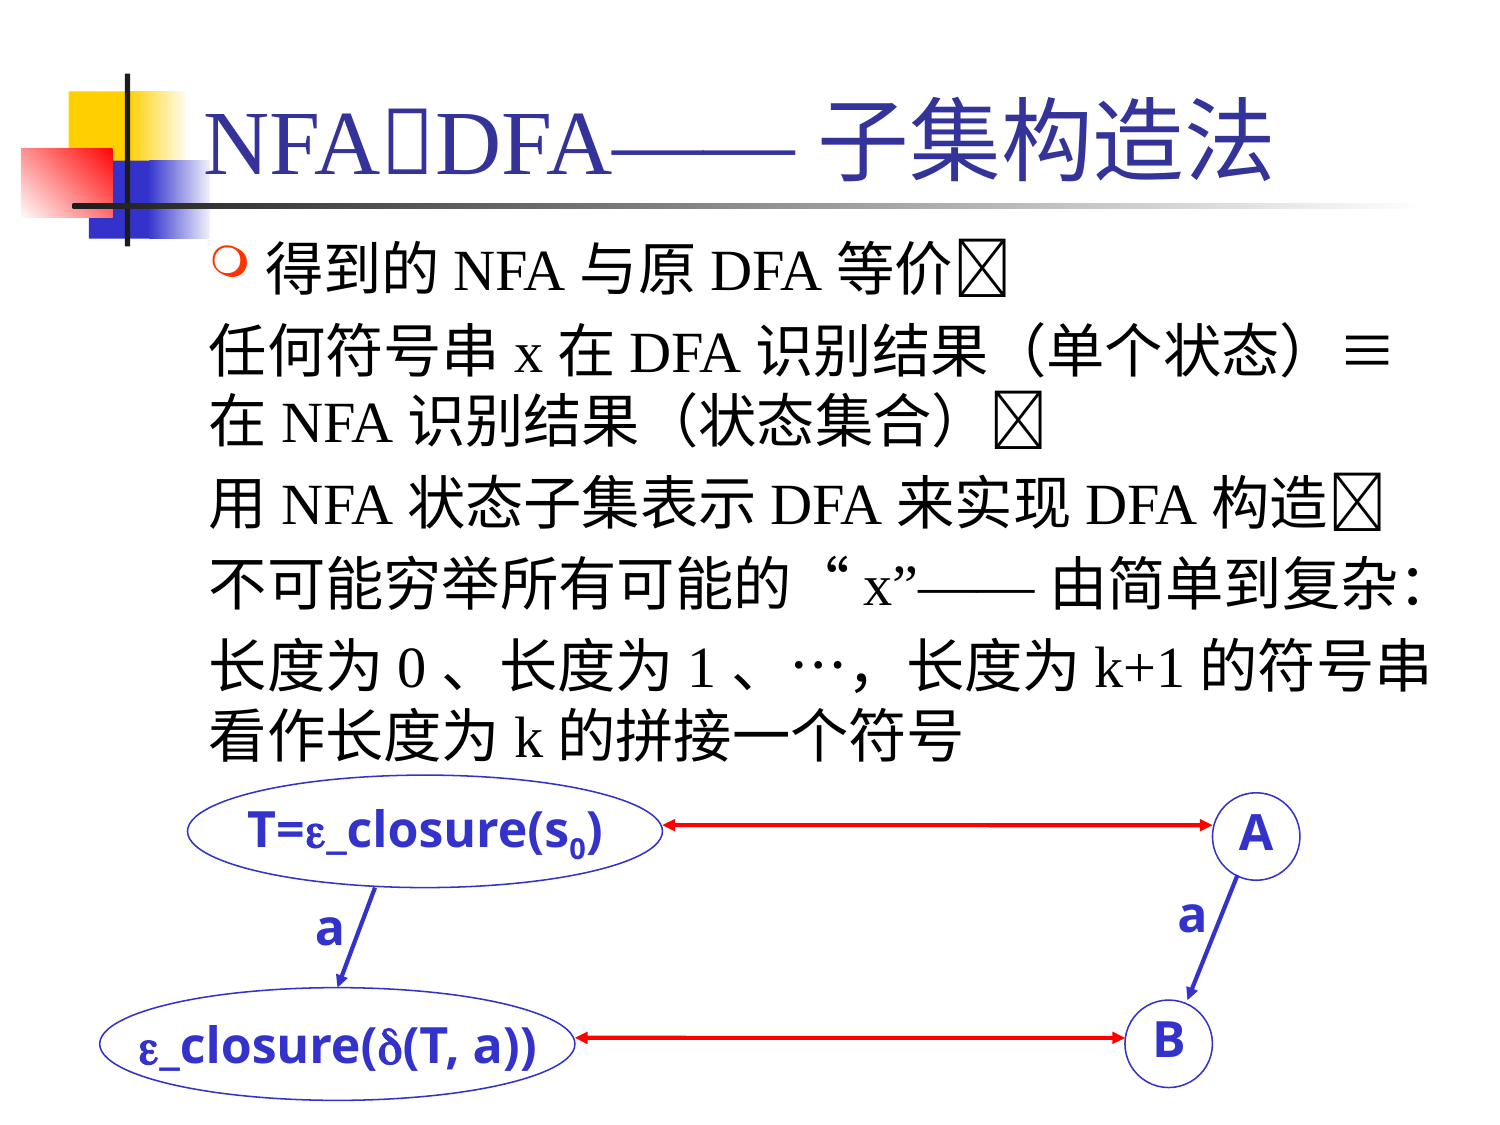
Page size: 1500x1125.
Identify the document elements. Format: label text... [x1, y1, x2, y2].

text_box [99, 887, 1126, 1101]
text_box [187, 774, 1301, 888]
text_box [1124, 874, 1238, 1088]
list 得到的NFA与原DFA等价 任何符号串x在DFA识别结果（单个状态）≡在NFA识别结果（状态集合） 用NFA状态子集表示DFA来实现DFA构造 不可能穷举所有可能的“x”——由简单到复杂： 长度为0、长度为1、…，长度为k+1的符号串看作长度为k的拼接一个符号 [193, 224, 1469, 1000]
title NFADFA——子集构造法 [188, 12, 1468, 200]
